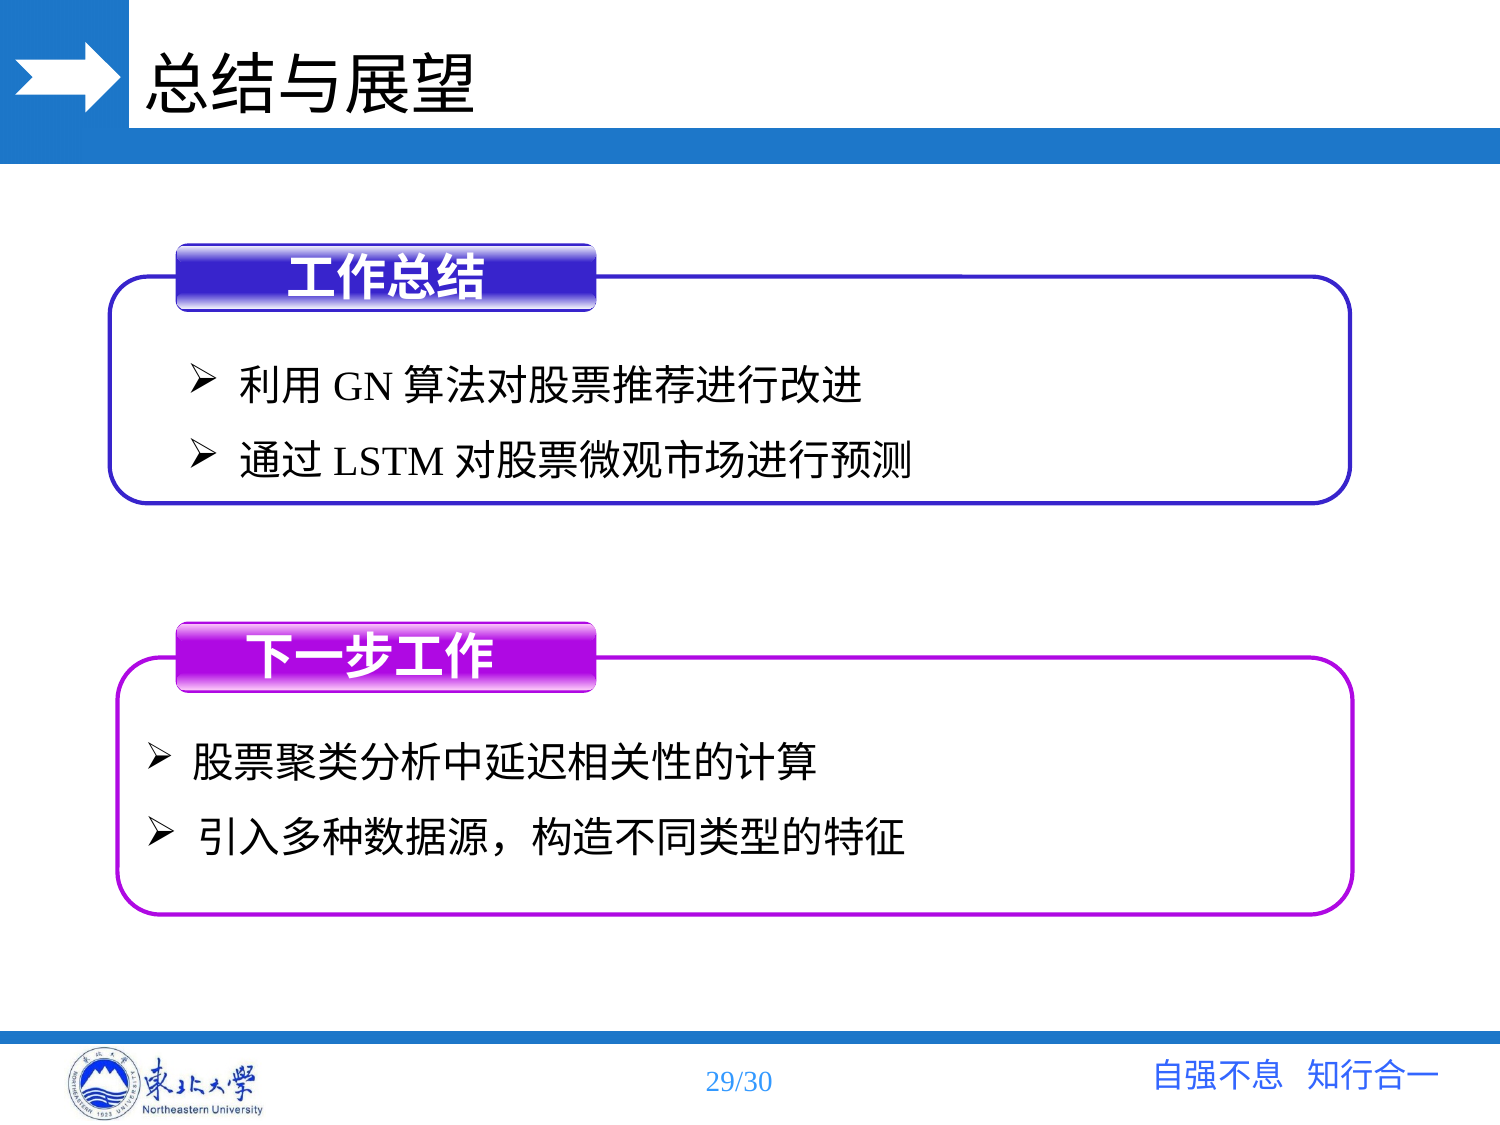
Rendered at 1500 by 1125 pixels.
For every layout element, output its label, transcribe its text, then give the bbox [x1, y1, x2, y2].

text_box 29/30 [690, 1055, 797, 1105]
picture [0, 0, 1500, 164]
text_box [175, 243, 597, 313]
text_box 利用GN算法对股票推荐进行改进 通过LSTM对股票微观市场进行预测 [172, 326, 1034, 491]
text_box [175, 621, 597, 694]
picture [0, 1031, 1500, 1044]
text_box [107, 274, 1353, 506]
text_box 工作总结 [256, 237, 516, 241]
title 总结与展望 [128, 35, 1432, 129]
text_box 股票聚类分析中延迟相关性的计算 引入多种数据源，构造不同类型的特征 [115, 655, 1355, 917]
picture [64, 1046, 266, 1121]
